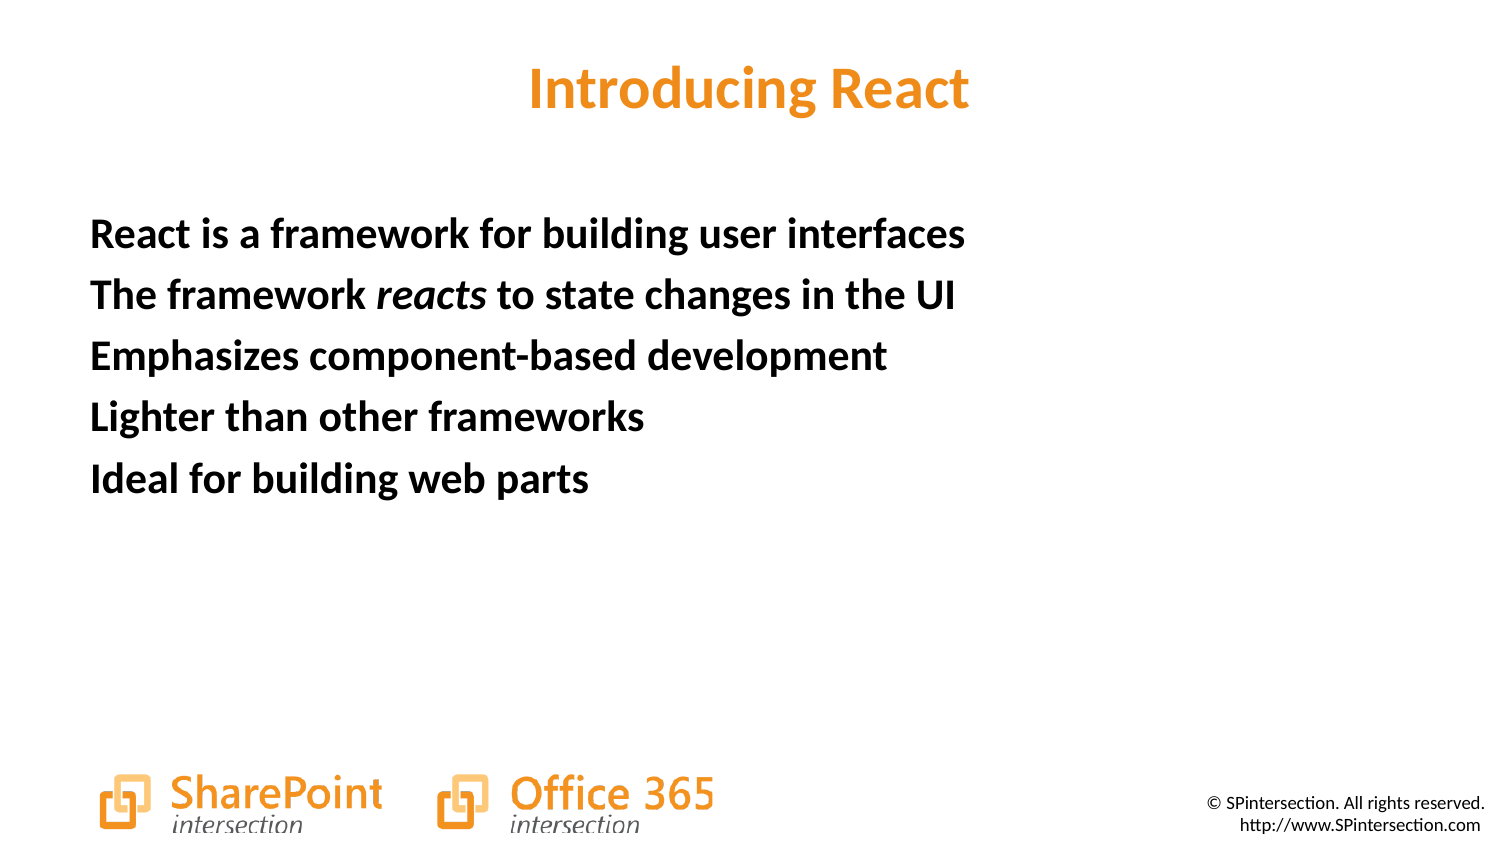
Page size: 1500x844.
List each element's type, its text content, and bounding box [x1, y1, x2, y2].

list React is a framework for building user interfaces The framework reacts to state changes in the UI Emphasizes component-based development Lighter than other frameworks Ideal for building web parts [74, 196, 1426, 770]
title Introducing React [74, 37, 1426, 132]
